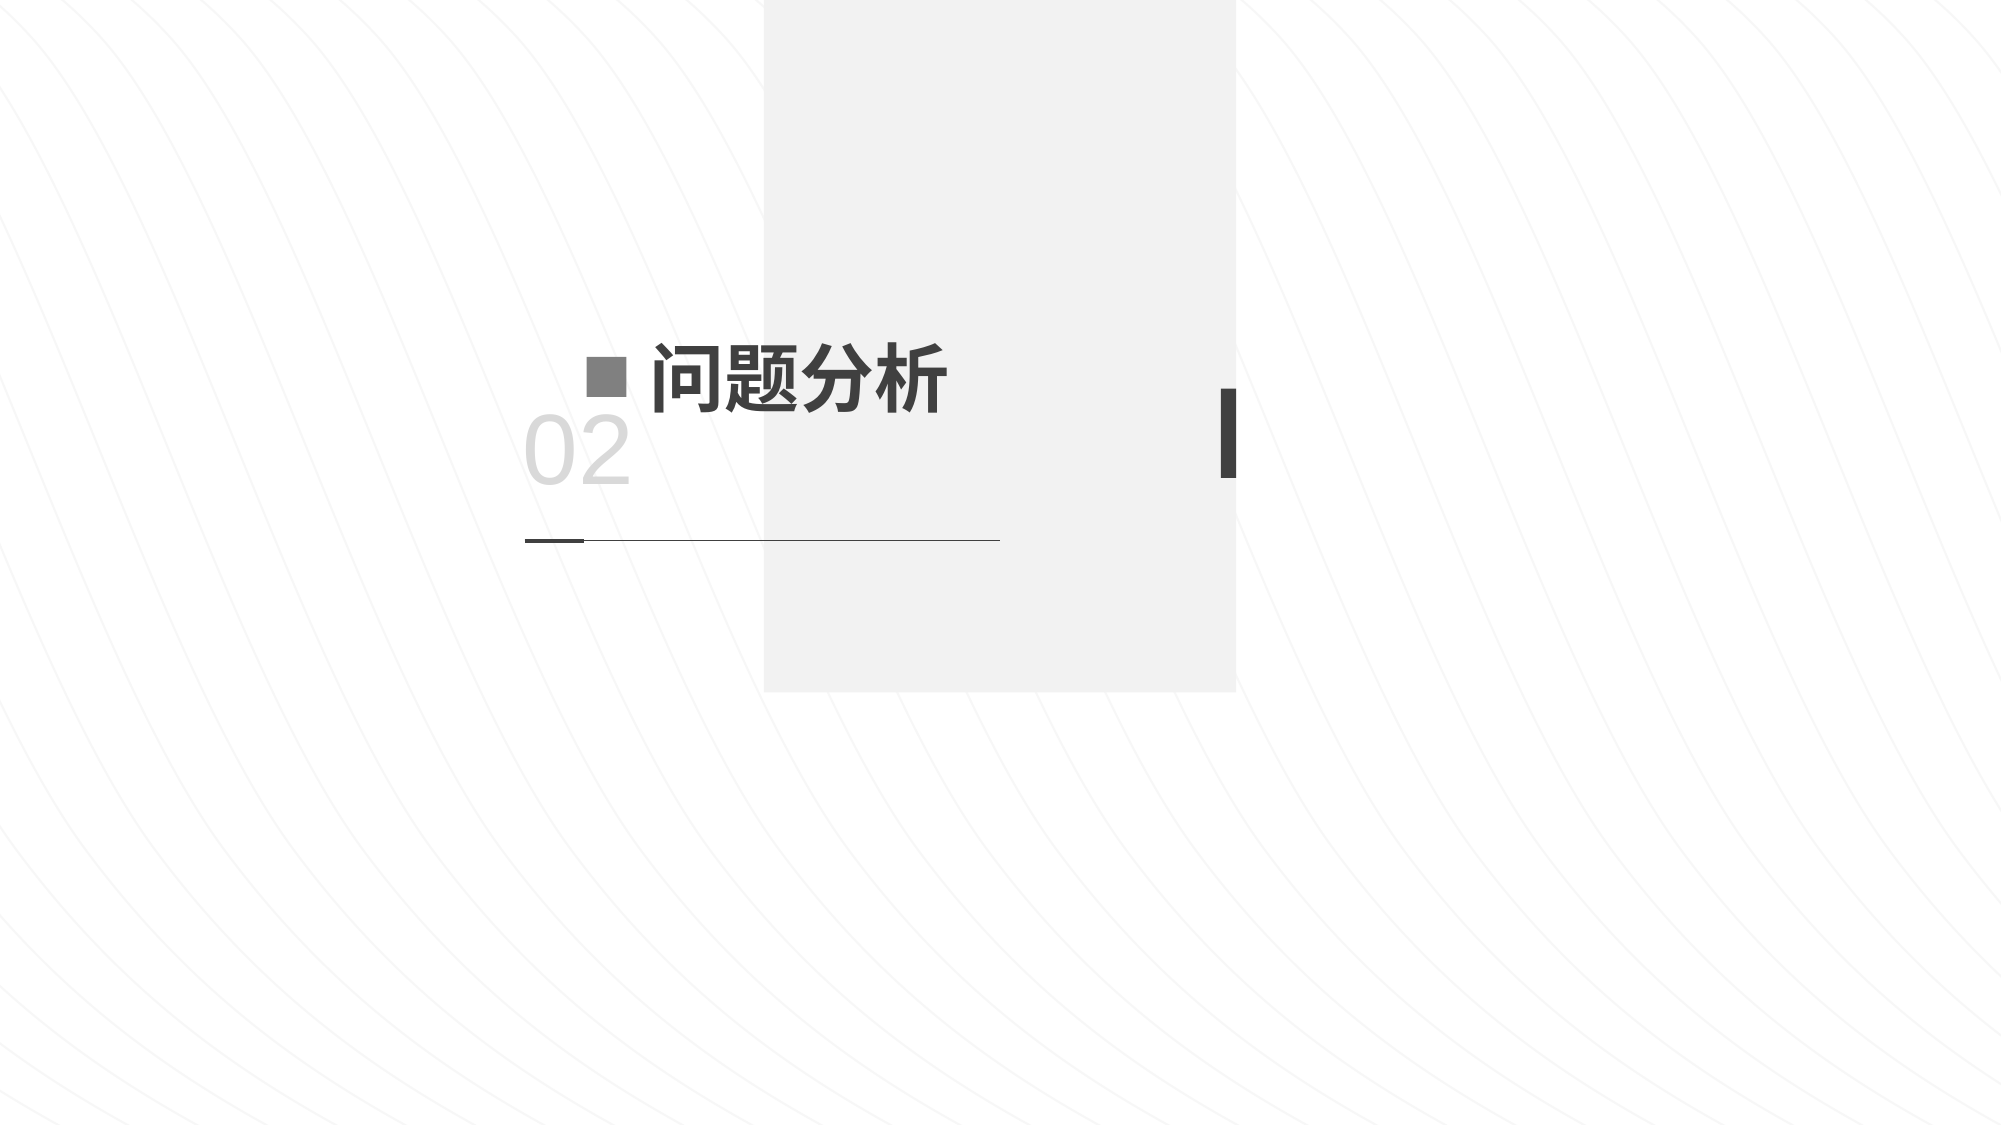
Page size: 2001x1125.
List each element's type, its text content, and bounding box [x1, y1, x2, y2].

list 02 [507, 391, 651, 516]
title 问题分析 [634, 340, 968, 429]
